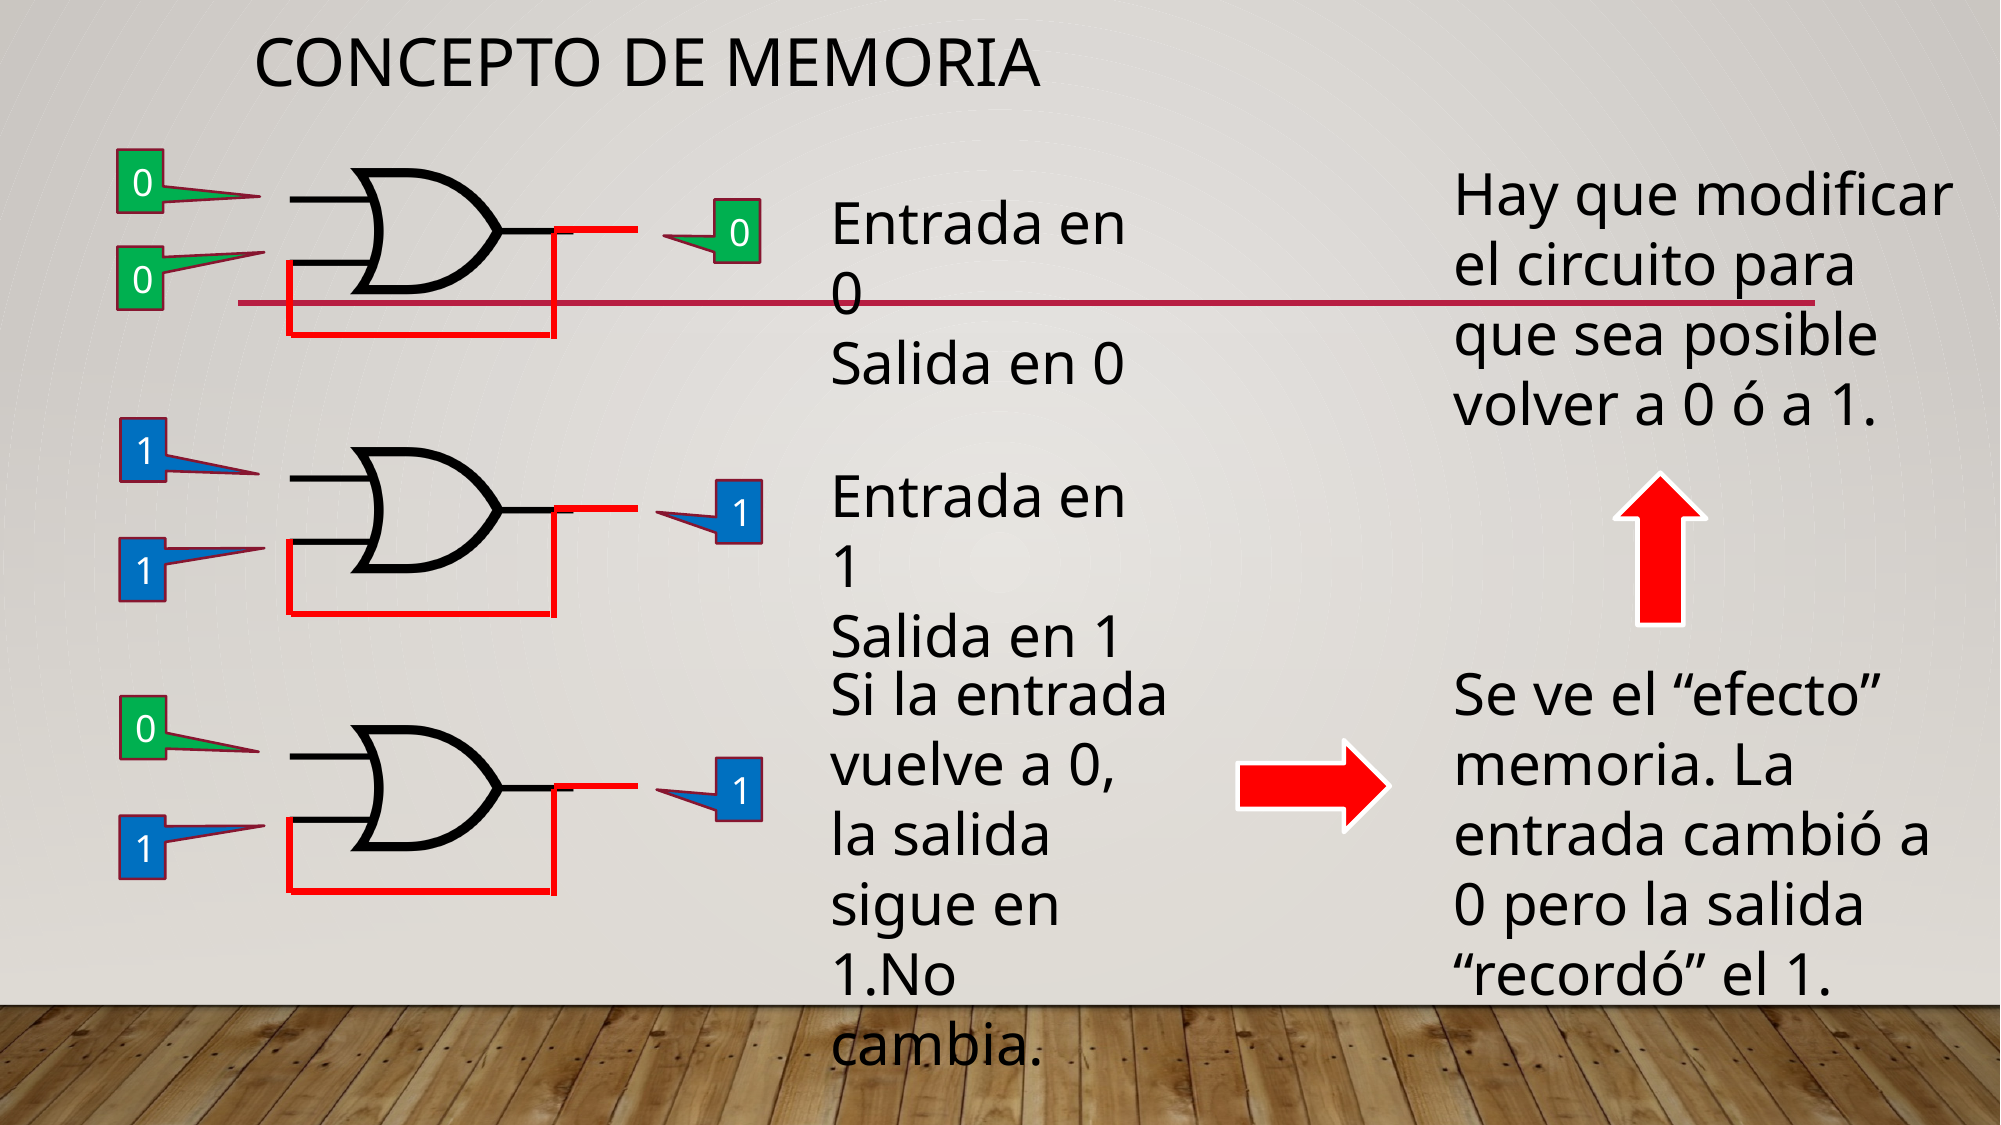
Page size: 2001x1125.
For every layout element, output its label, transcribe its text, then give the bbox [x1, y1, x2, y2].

text_box [1613, 471, 1708, 627]
text_box [1236, 738, 1391, 834]
text_box Se ve el “efecto” memoria. La entrada cambió a 0 pero la salida “recordó” el 1. [1438, 650, 1974, 1015]
text_box Entrada en 0 Salida en 0 [815, 178, 1153, 404]
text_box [119, 418, 763, 619]
text_box Si la entrada vuelve a 0, la salida sigue en 1.No cambia. [815, 649, 1190, 1085]
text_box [117, 149, 761, 340]
title Concepto de memoria [238, 21, 1814, 194]
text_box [119, 695, 763, 896]
text_box Hay que modificar el circuito para que sea posible volver a 0 ó a 1. [1438, 149, 1974, 445]
text_box Entrada en 1 Salida en 1 [815, 451, 1153, 649]
picture [0, 1005, 2000, 1125]
